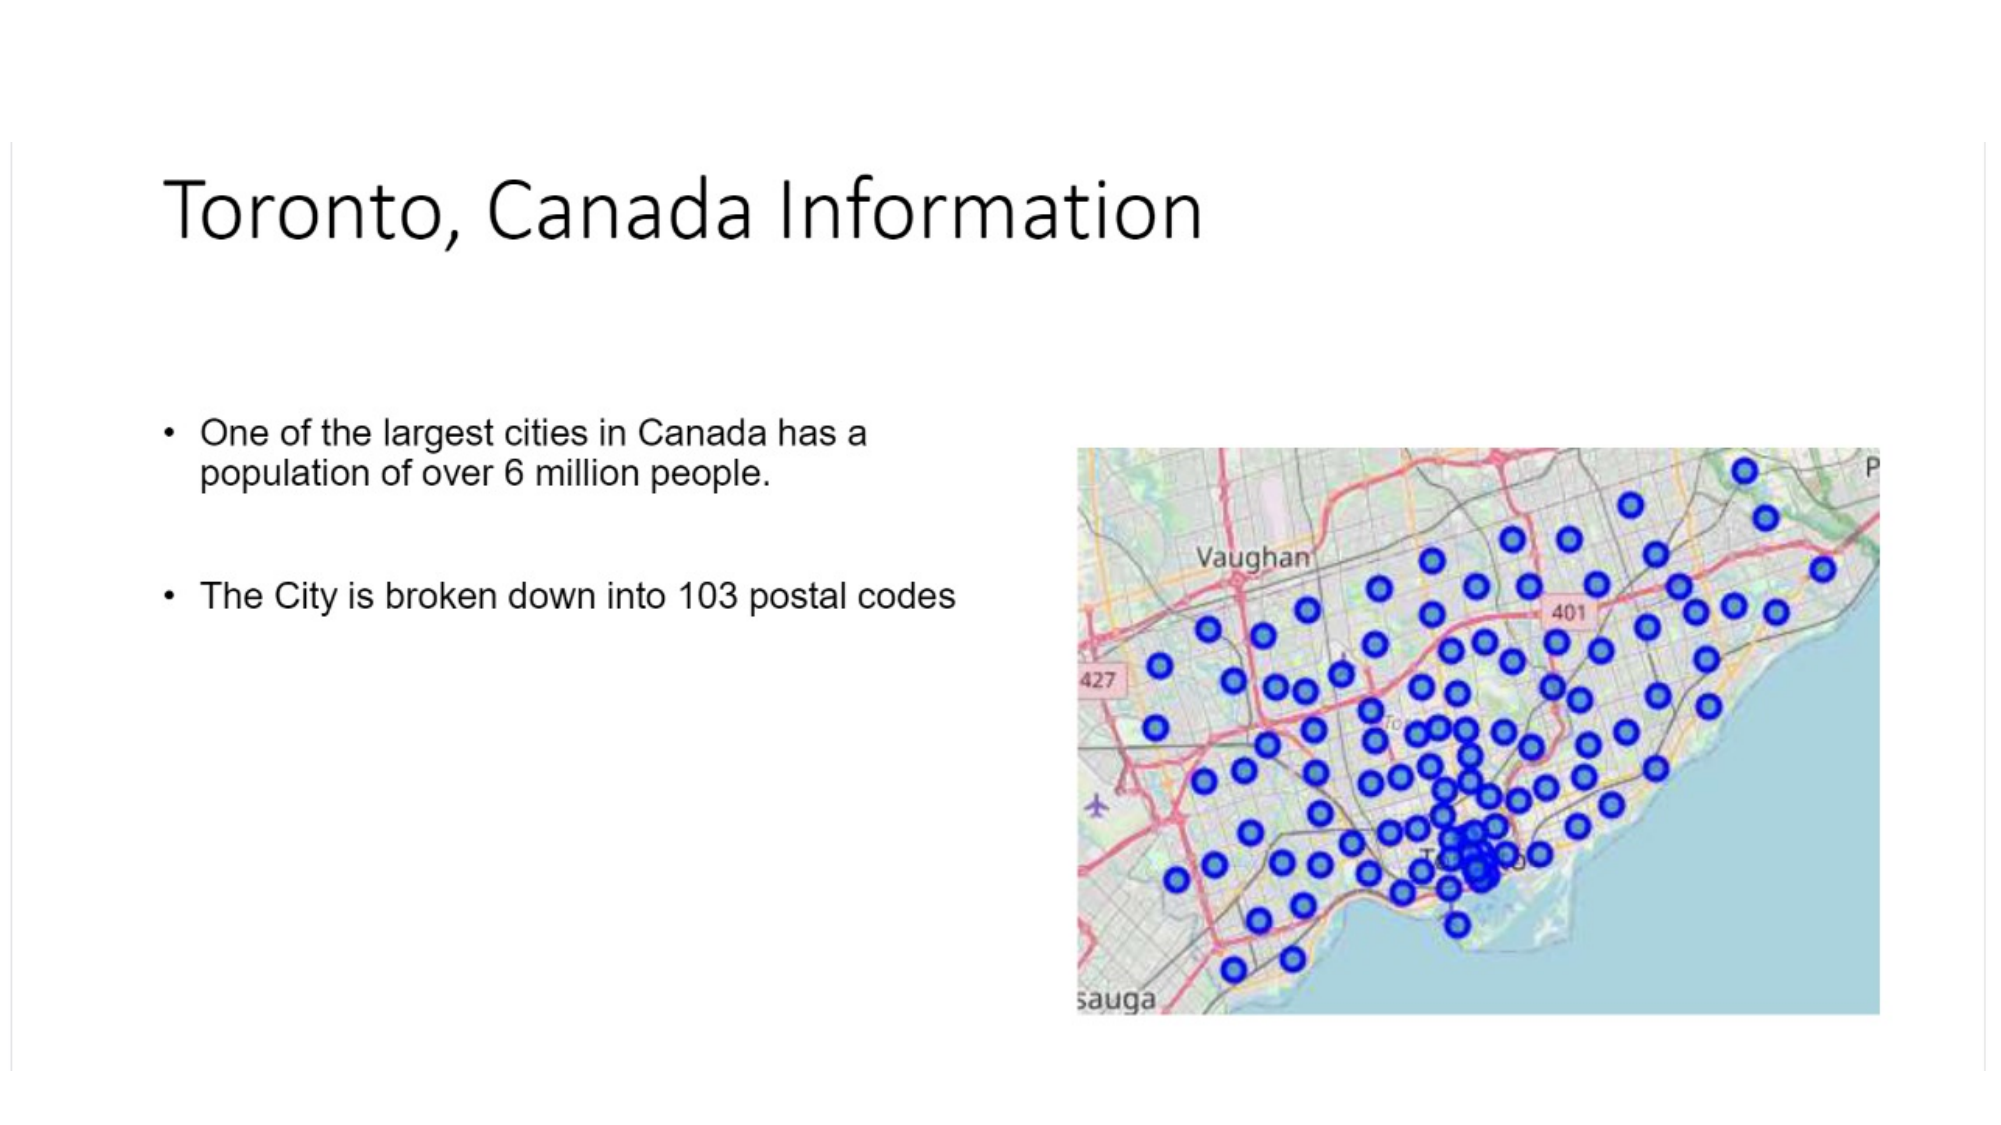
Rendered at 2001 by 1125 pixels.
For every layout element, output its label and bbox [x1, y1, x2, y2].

picture [0, 142, 2000, 1071]
